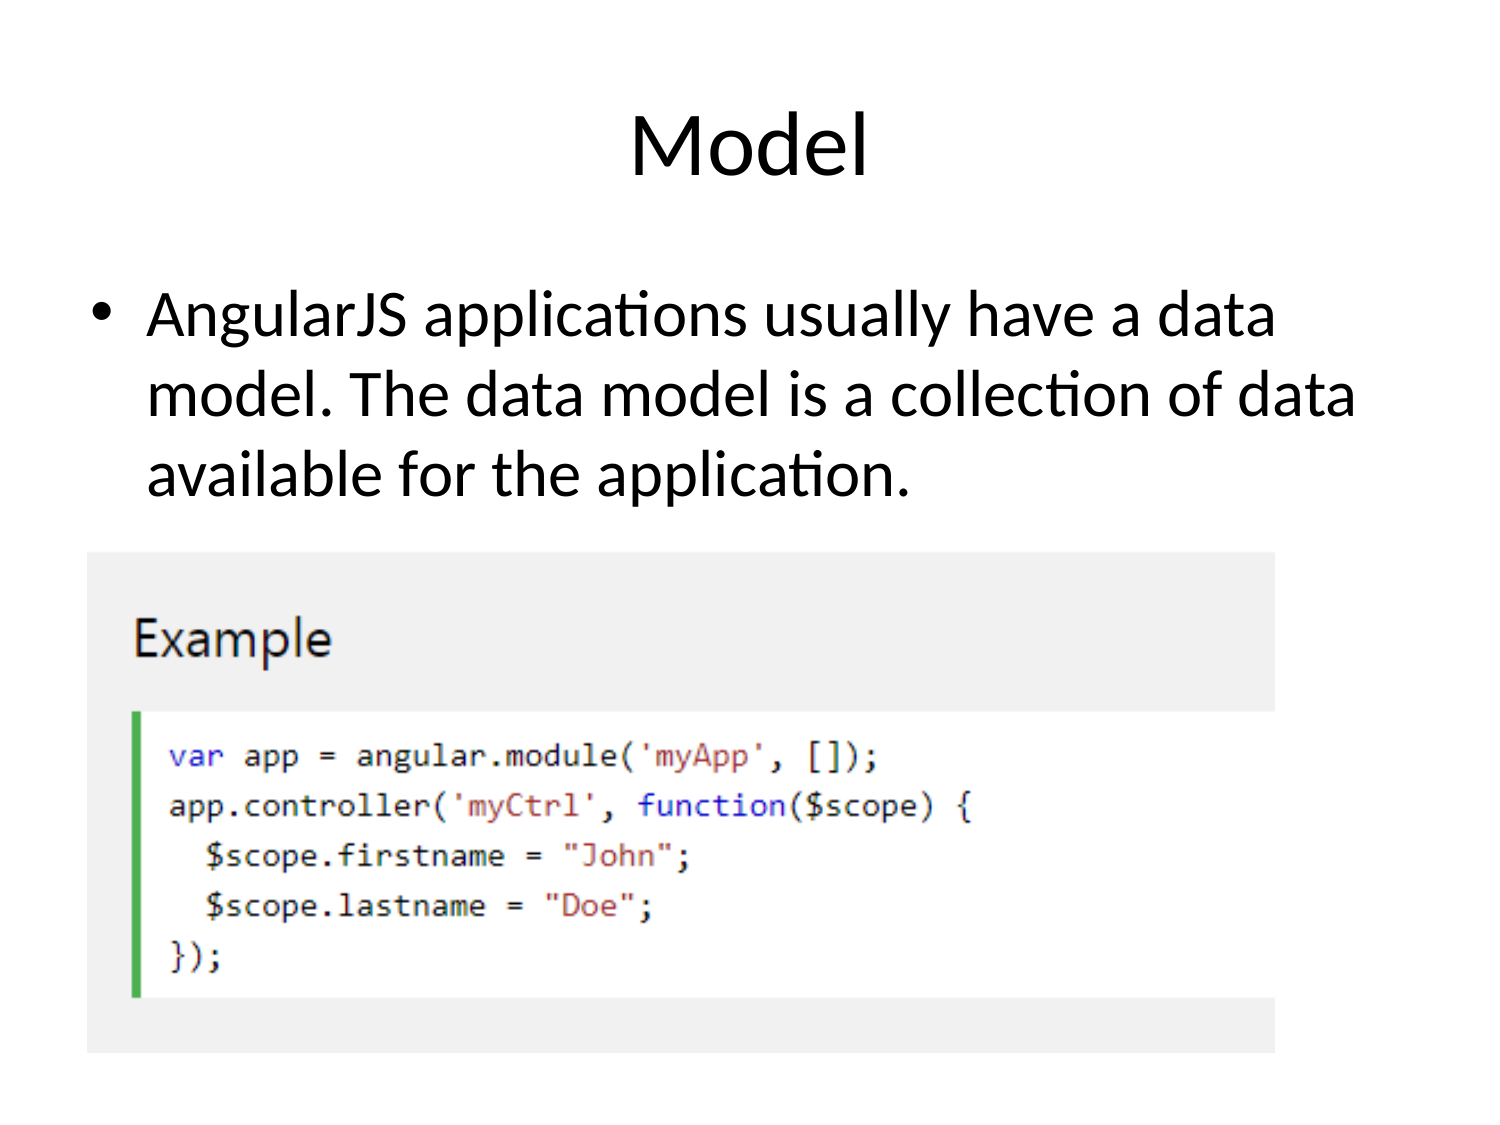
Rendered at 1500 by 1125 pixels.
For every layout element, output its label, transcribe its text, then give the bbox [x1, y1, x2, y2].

title Model [75, 45, 1425, 233]
list AngularJS applications usually have a data model. The data model is a collection of data available for the application. [75, 262, 1425, 1005]
picture [87, 537, 1276, 1054]
